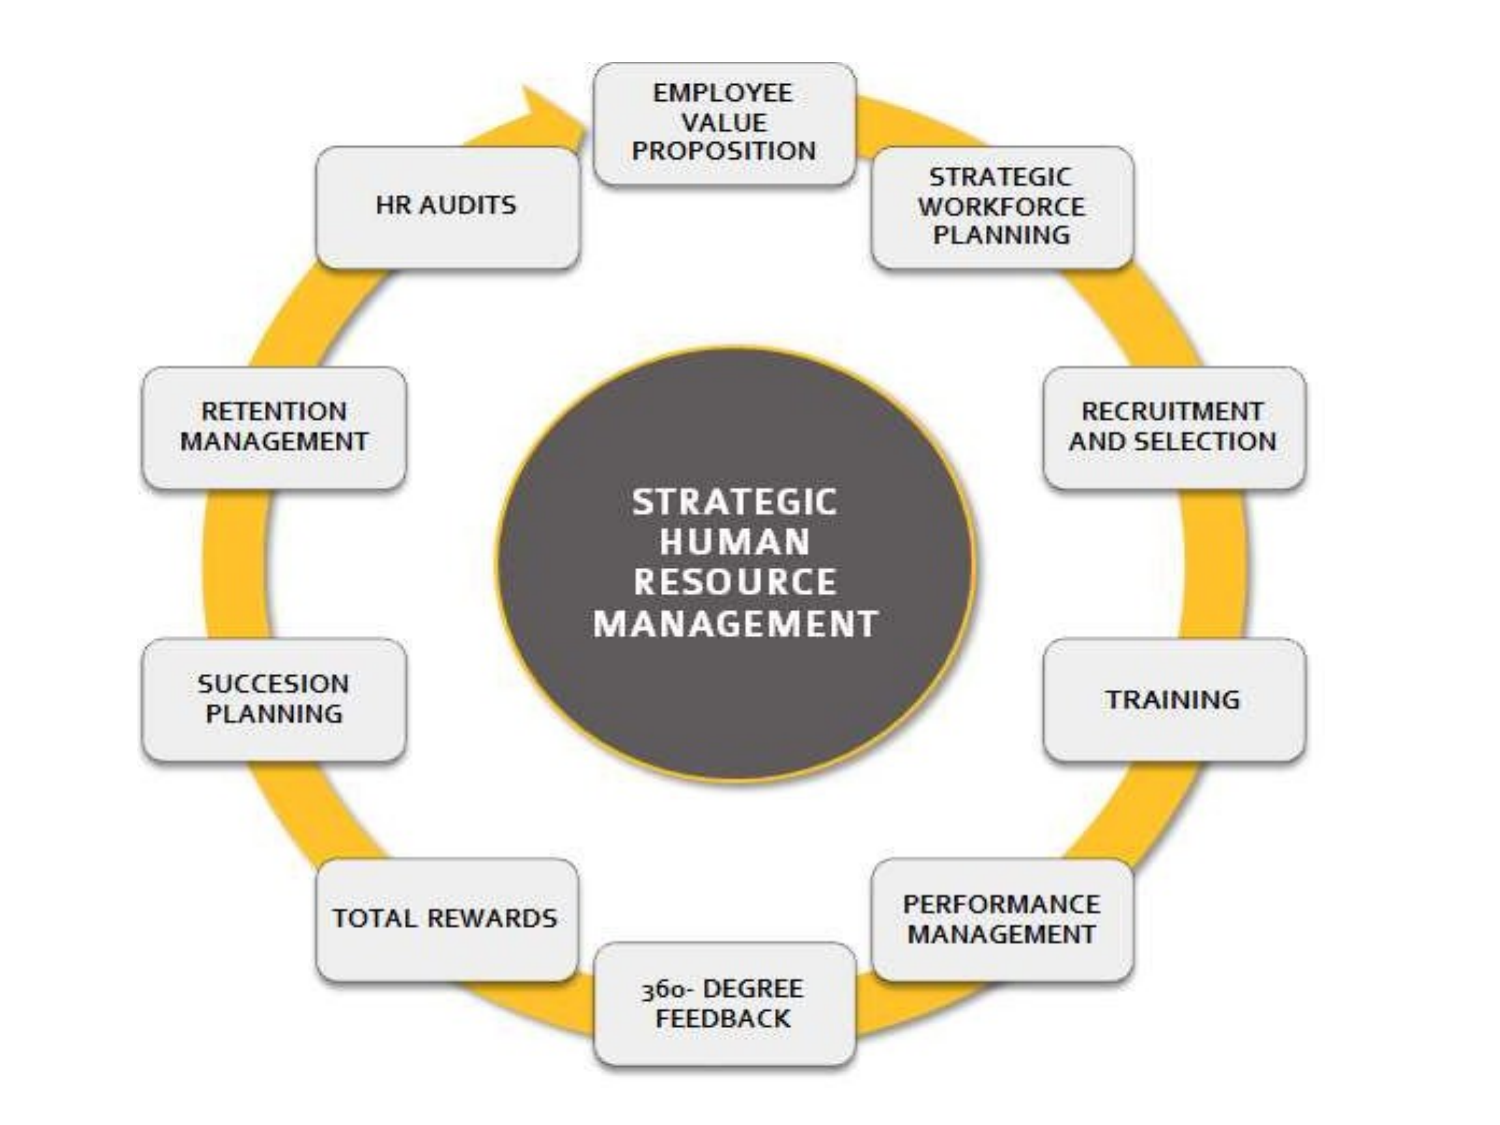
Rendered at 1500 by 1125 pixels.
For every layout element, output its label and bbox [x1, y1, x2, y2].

picture [137, 62, 1326, 1088]
